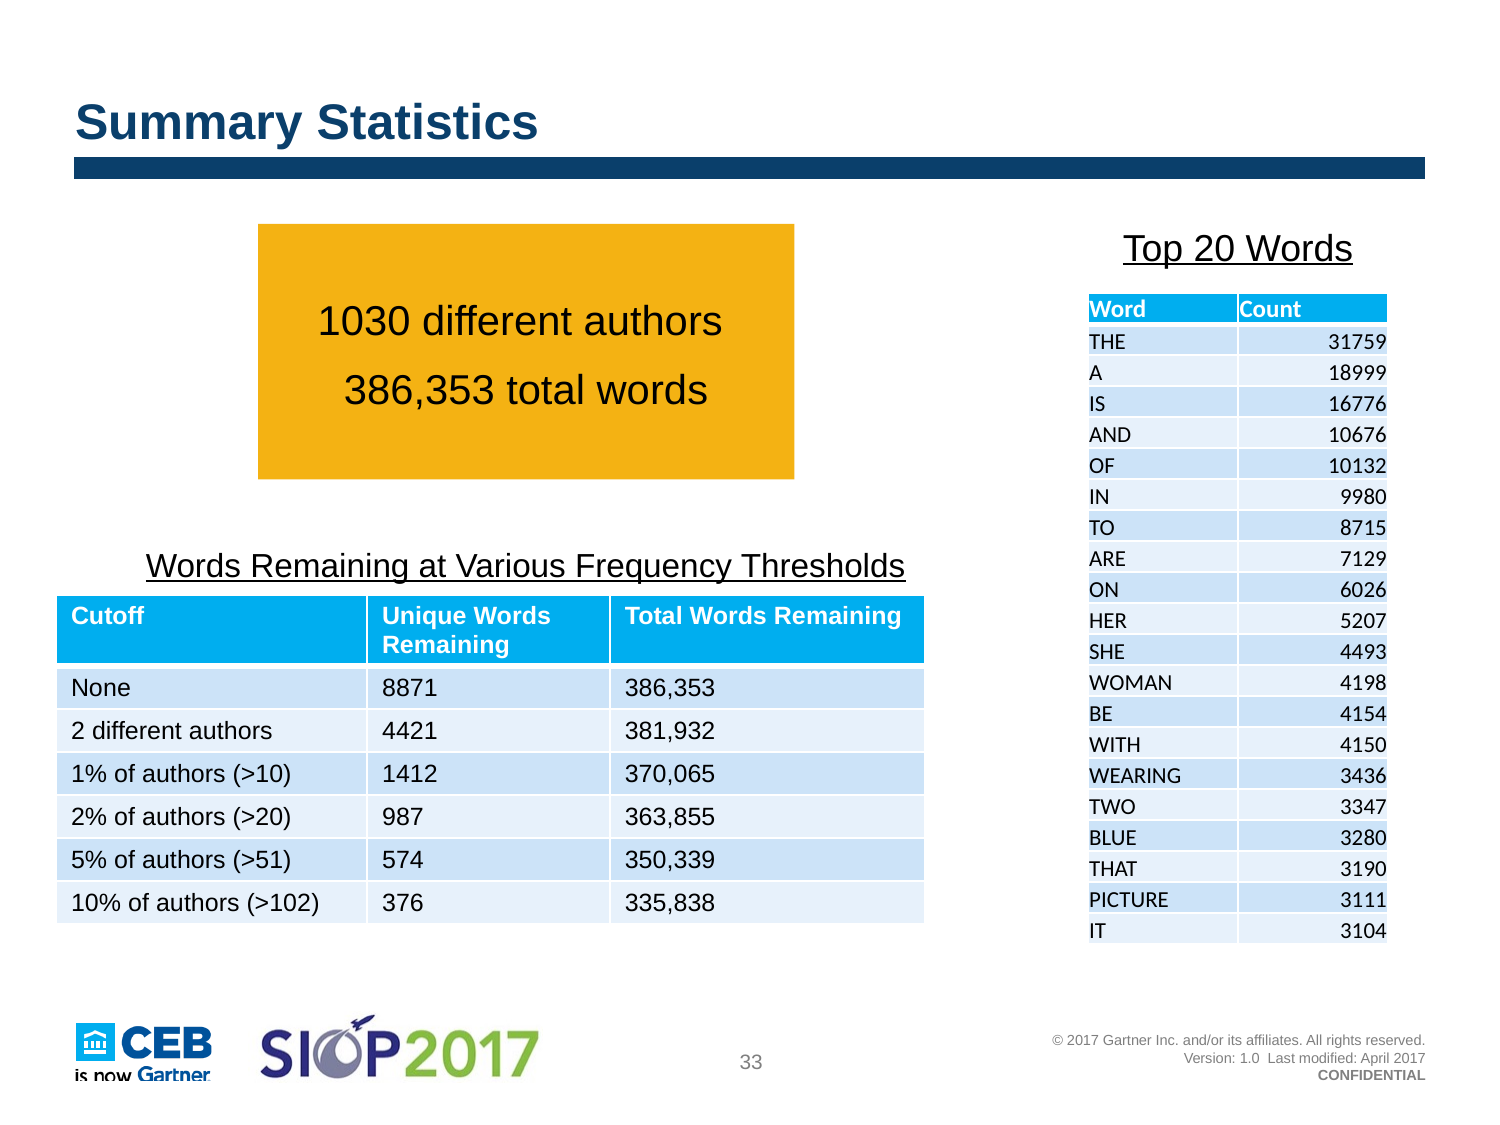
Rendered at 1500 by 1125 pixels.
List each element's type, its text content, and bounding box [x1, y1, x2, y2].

table_cell ON [1089, 573, 1237, 602]
table_cell 8715 [1239, 511, 1387, 540]
table_cell 3104 [1239, 914, 1387, 943]
table_cell 987 [368, 796, 609, 837]
table_cell BE [1089, 697, 1237, 726]
table_cell HER [1089, 604, 1237, 633]
table_cell 1412 [368, 753, 609, 794]
table_cell 370,065 [611, 753, 924, 794]
table_cell 4198 [1239, 666, 1387, 695]
table_cell 350,339 [611, 839, 924, 880]
table_cell 376 [368, 882, 609, 923]
table_cell THE [1089, 327, 1237, 354]
table_cell ARE [1089, 542, 1237, 571]
table_cell A [1089, 356, 1237, 385]
table_header Cutoff [57, 596, 366, 663]
table_cell TWO [1089, 790, 1237, 819]
table_cell 7129 [1239, 542, 1387, 571]
table_cell 9980 [1239, 480, 1387, 509]
table_cell 4154 [1239, 697, 1387, 726]
table_cell THAT [1089, 852, 1237, 881]
table_cell 3111 [1239, 883, 1387, 912]
table_cell 3280 [1239, 821, 1387, 850]
table_cell 16776 [1239, 387, 1387, 416]
table_cell 386,353 [611, 669, 924, 708]
table_cell 1% of authors (>10) [57, 753, 366, 794]
table_cell 3190 [1239, 852, 1387, 881]
table_header Total Words Remaining [611, 596, 924, 663]
table_header Word [1089, 294, 1237, 322]
table_cell 5% of authors (>51) [57, 839, 366, 880]
list 1030 different authors 386,353 total words [257, 223, 795, 480]
table_cell 10676 [1239, 418, 1387, 447]
table_cell 3347 [1239, 790, 1387, 819]
table_cell TO [1089, 511, 1237, 540]
table_cell WITH [1089, 728, 1237, 757]
table_cell PICTURE [1089, 883, 1237, 912]
table_cell 335,838 [611, 882, 924, 923]
table_cell IN [1089, 480, 1237, 509]
table_header Unique Words Remaining [368, 596, 609, 663]
table_cell 6026 [1239, 573, 1387, 602]
table_cell 8871 [368, 669, 609, 708]
table_cell 2 different authors [57, 710, 366, 751]
table_cell OF [1089, 449, 1237, 478]
text_box Top 20 Words [1076, 223, 1400, 269]
table_cell SHE [1089, 635, 1237, 664]
table_cell 2% of authors (>20) [57, 796, 366, 837]
table_cell IS [1089, 387, 1237, 416]
table_cell 18999 [1239, 356, 1387, 385]
table_cell WEARING [1089, 759, 1237, 788]
table_cell 4150 [1239, 728, 1387, 757]
table_cell 4493 [1239, 635, 1387, 664]
table_cell 363,855 [611, 796, 924, 837]
table_cell 10132 [1239, 449, 1387, 478]
table_cell None [57, 669, 366, 708]
table_cell BLUE [1089, 821, 1237, 850]
table_cell 574 [368, 839, 609, 880]
table_cell AND [1089, 418, 1237, 447]
text_box Words Remaining at Various Frequency Thresholds [127, 544, 925, 585]
table_cell 3436 [1239, 759, 1387, 788]
table_cell 10% of authors (>102) [57, 882, 366, 923]
table_cell IT [1089, 914, 1237, 943]
table_cell 4421 [368, 710, 609, 751]
title Summary Statistics [75, 59, 1425, 157]
picture [248, 1011, 543, 1083]
table_header Count [1239, 294, 1387, 322]
table_cell 31759 [1239, 327, 1387, 354]
table_cell WOMAN [1089, 666, 1237, 695]
table_cell 381,932 [611, 710, 924, 751]
table_cell 5207 [1239, 604, 1387, 633]
